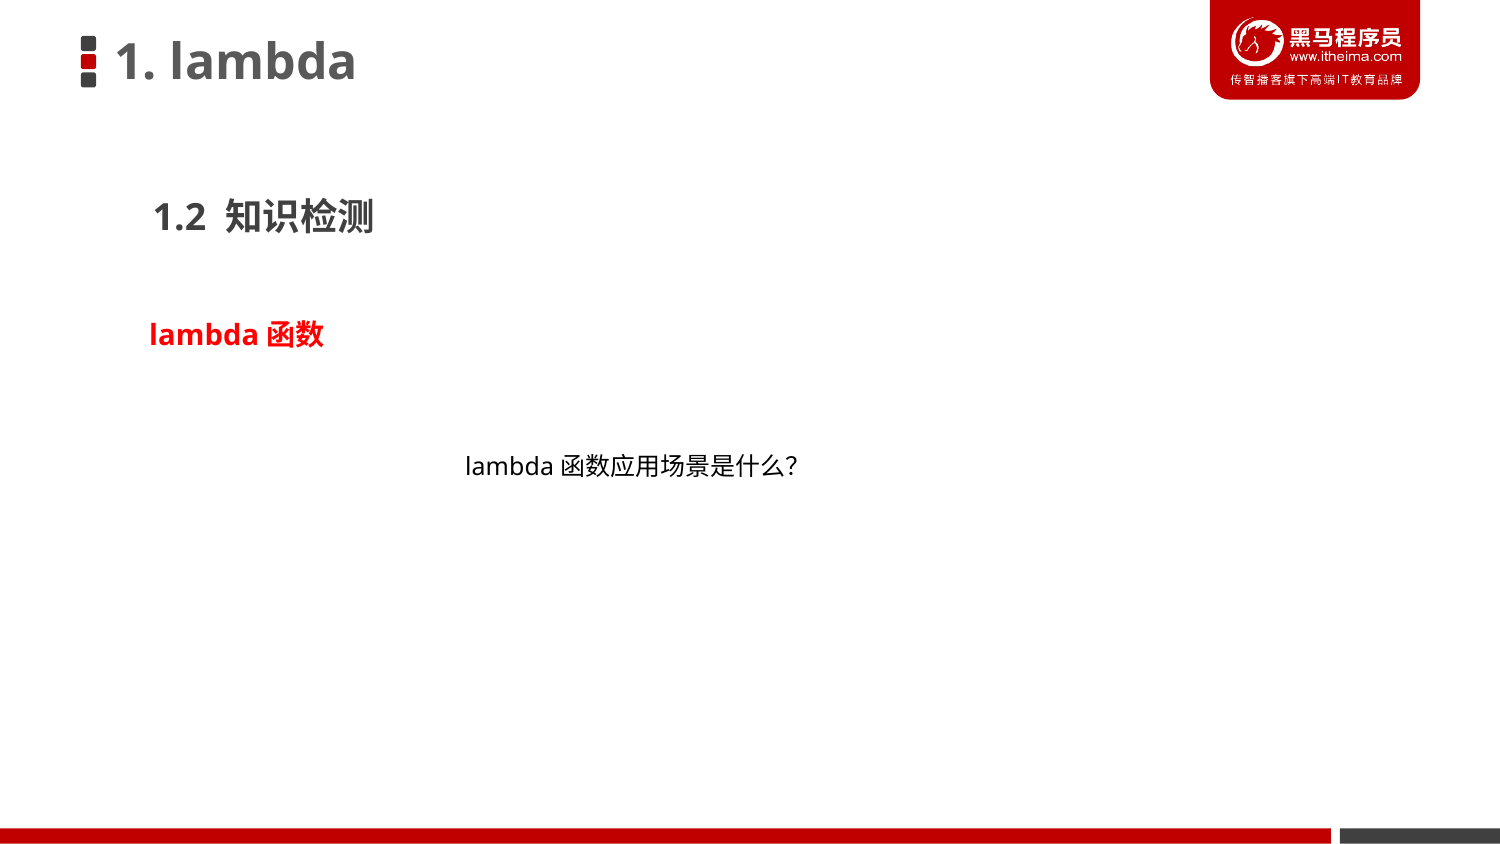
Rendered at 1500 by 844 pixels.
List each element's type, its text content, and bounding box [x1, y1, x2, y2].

text_box lambda函数 [134, 308, 340, 359]
text_box lambda函数应用场景是什么？ [300, 434, 1405, 527]
picture [1212, 8, 1421, 94]
text_box 1.2 知识检测 [138, 185, 715, 246]
text_box 1. lambda [103, 0, 987, 130]
